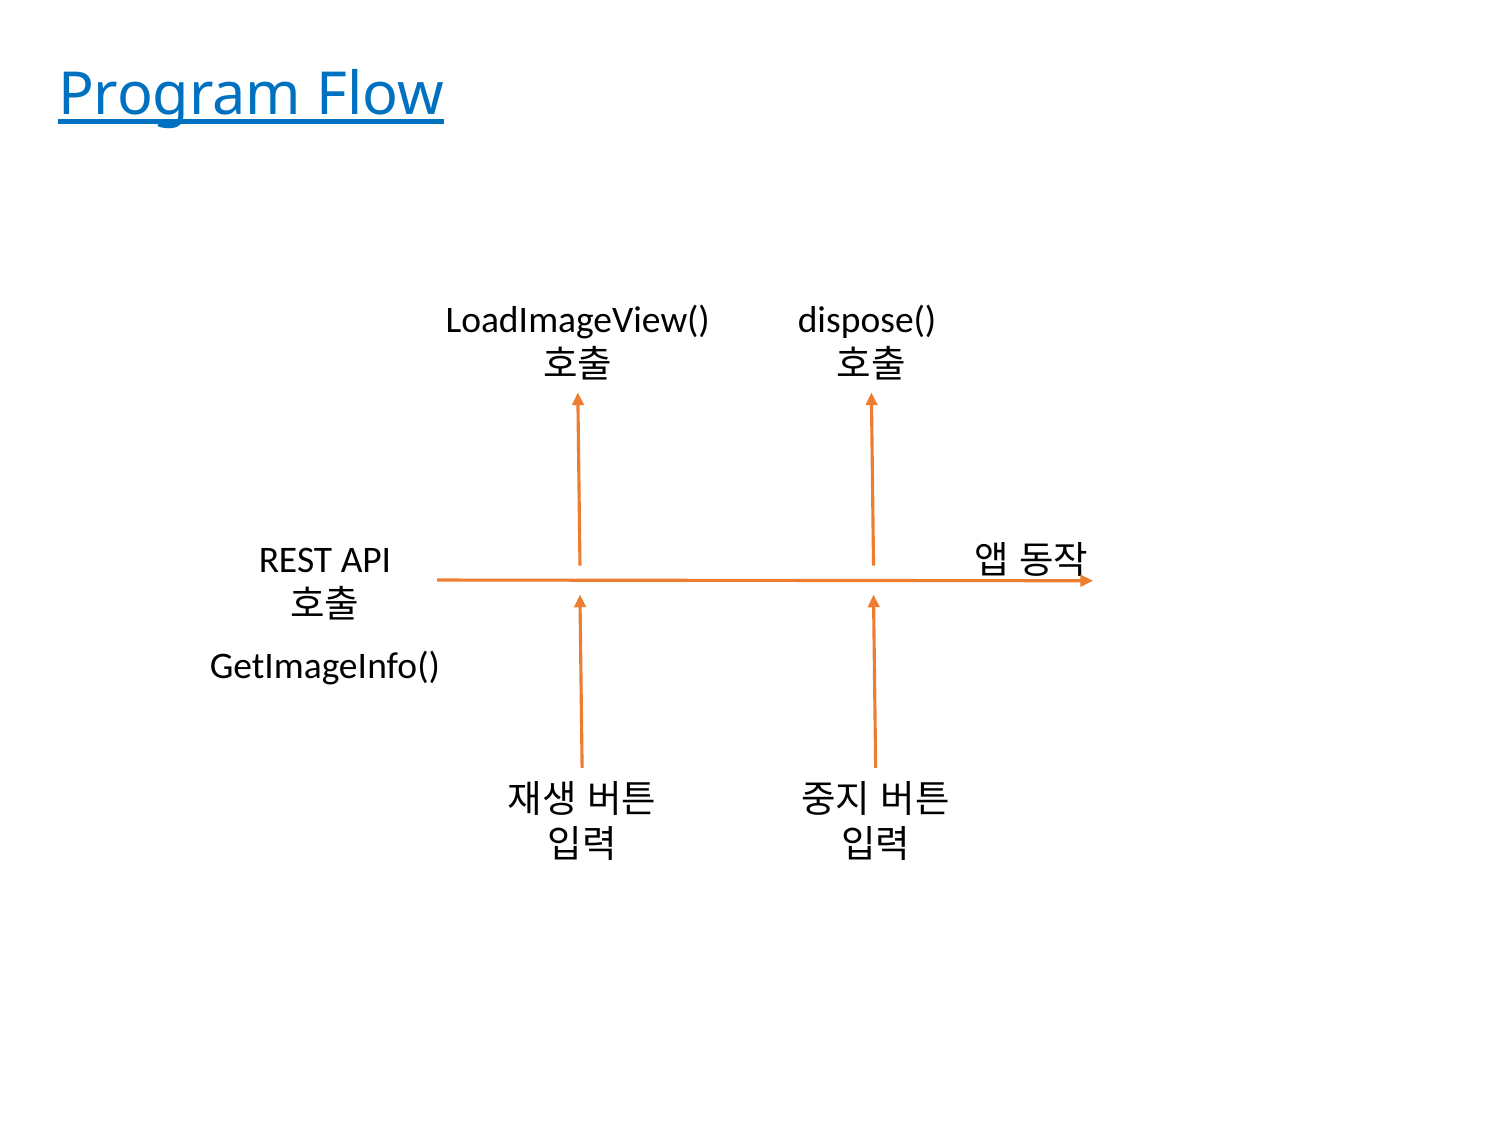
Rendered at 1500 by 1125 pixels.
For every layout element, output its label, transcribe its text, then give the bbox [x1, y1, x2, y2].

text_box LoadImageView() 호출 [428, 287, 722, 393]
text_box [579, 594, 583, 768]
text_box 앱 동작 [919, 528, 1144, 588]
text_box REST API 호출 [212, 527, 438, 633]
text_box Program Flow [46, 37, 1408, 134]
text_box GetImageInfo() [164, 633, 486, 693]
text_box 재생 버튼 입력 [469, 767, 695, 873]
text_box dispose() 호출 [722, 287, 1021, 393]
text_box 중지 버튼 입력 [763, 767, 988, 873]
